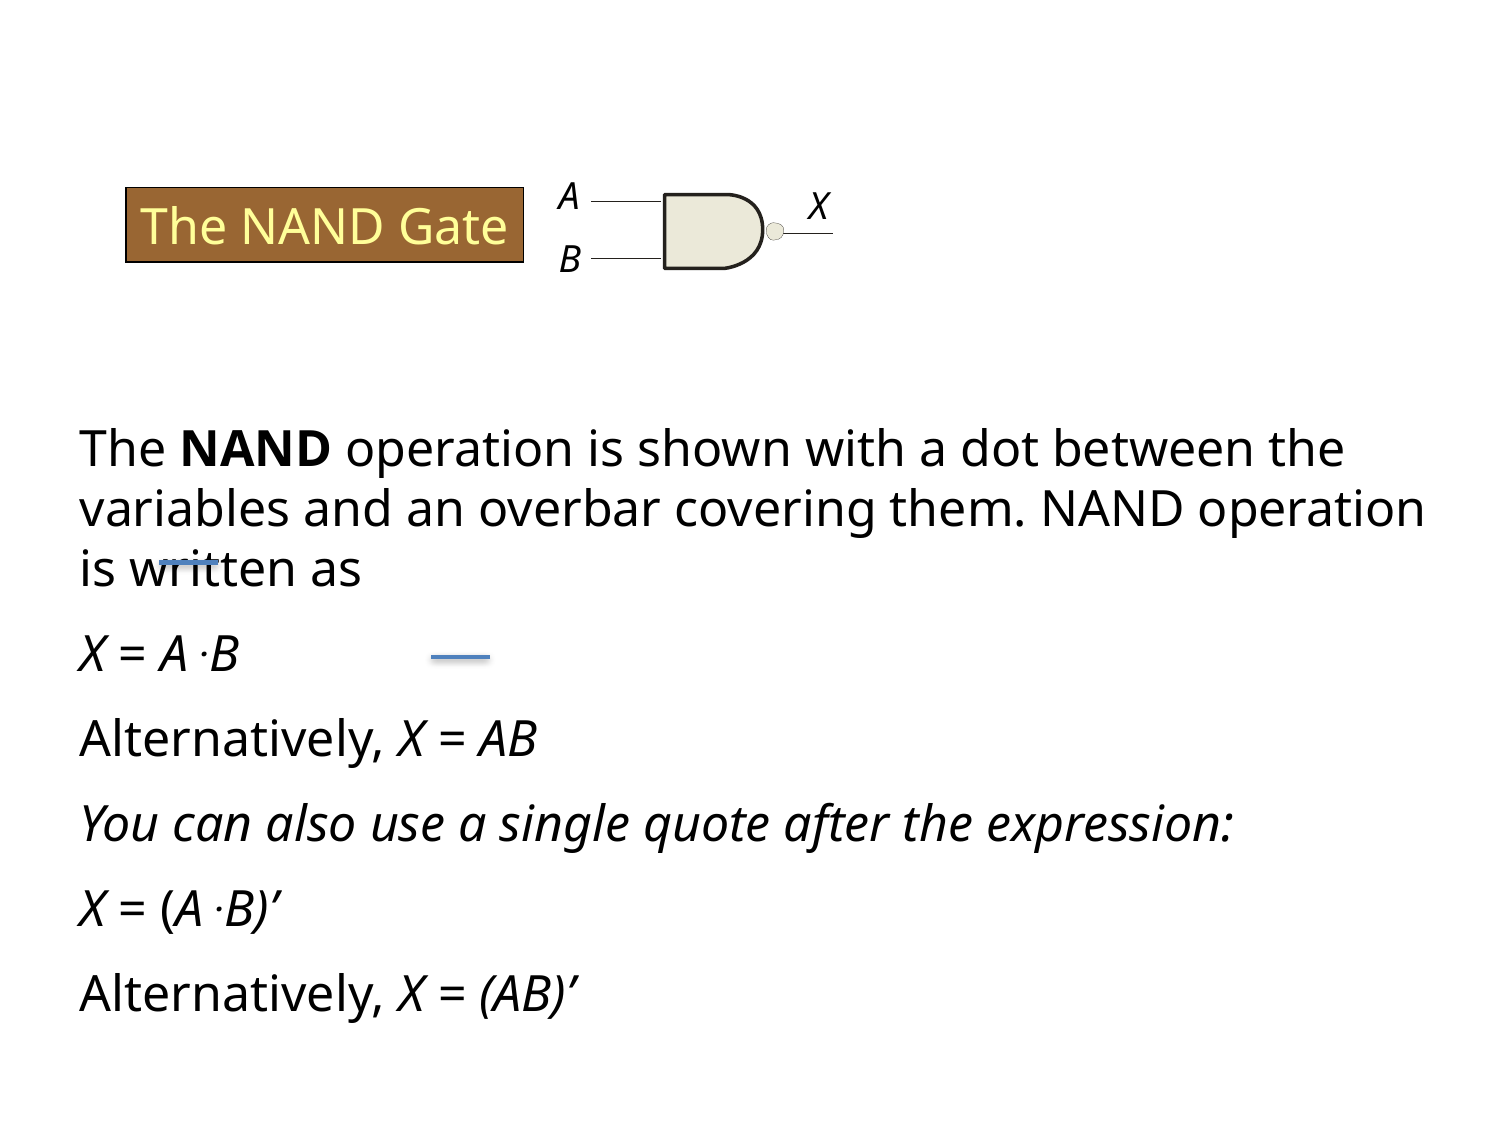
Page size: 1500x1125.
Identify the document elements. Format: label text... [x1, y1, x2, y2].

text_box A [543, 164, 669, 225]
text_box The NAND operation is shown with a dot between the variables and an overbar covering them. NAND operation is written as X = A .B Alternatively, X = AB You can also use a single quote after the expression: X = (A .B)’ Alternatively, X = (AB)’ [64, 409, 1459, 1115]
text_box X [793, 174, 919, 235]
text_box B [543, 227, 669, 288]
text_box The NAND Gate [125, 187, 524, 263]
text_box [587, 187, 838, 276]
